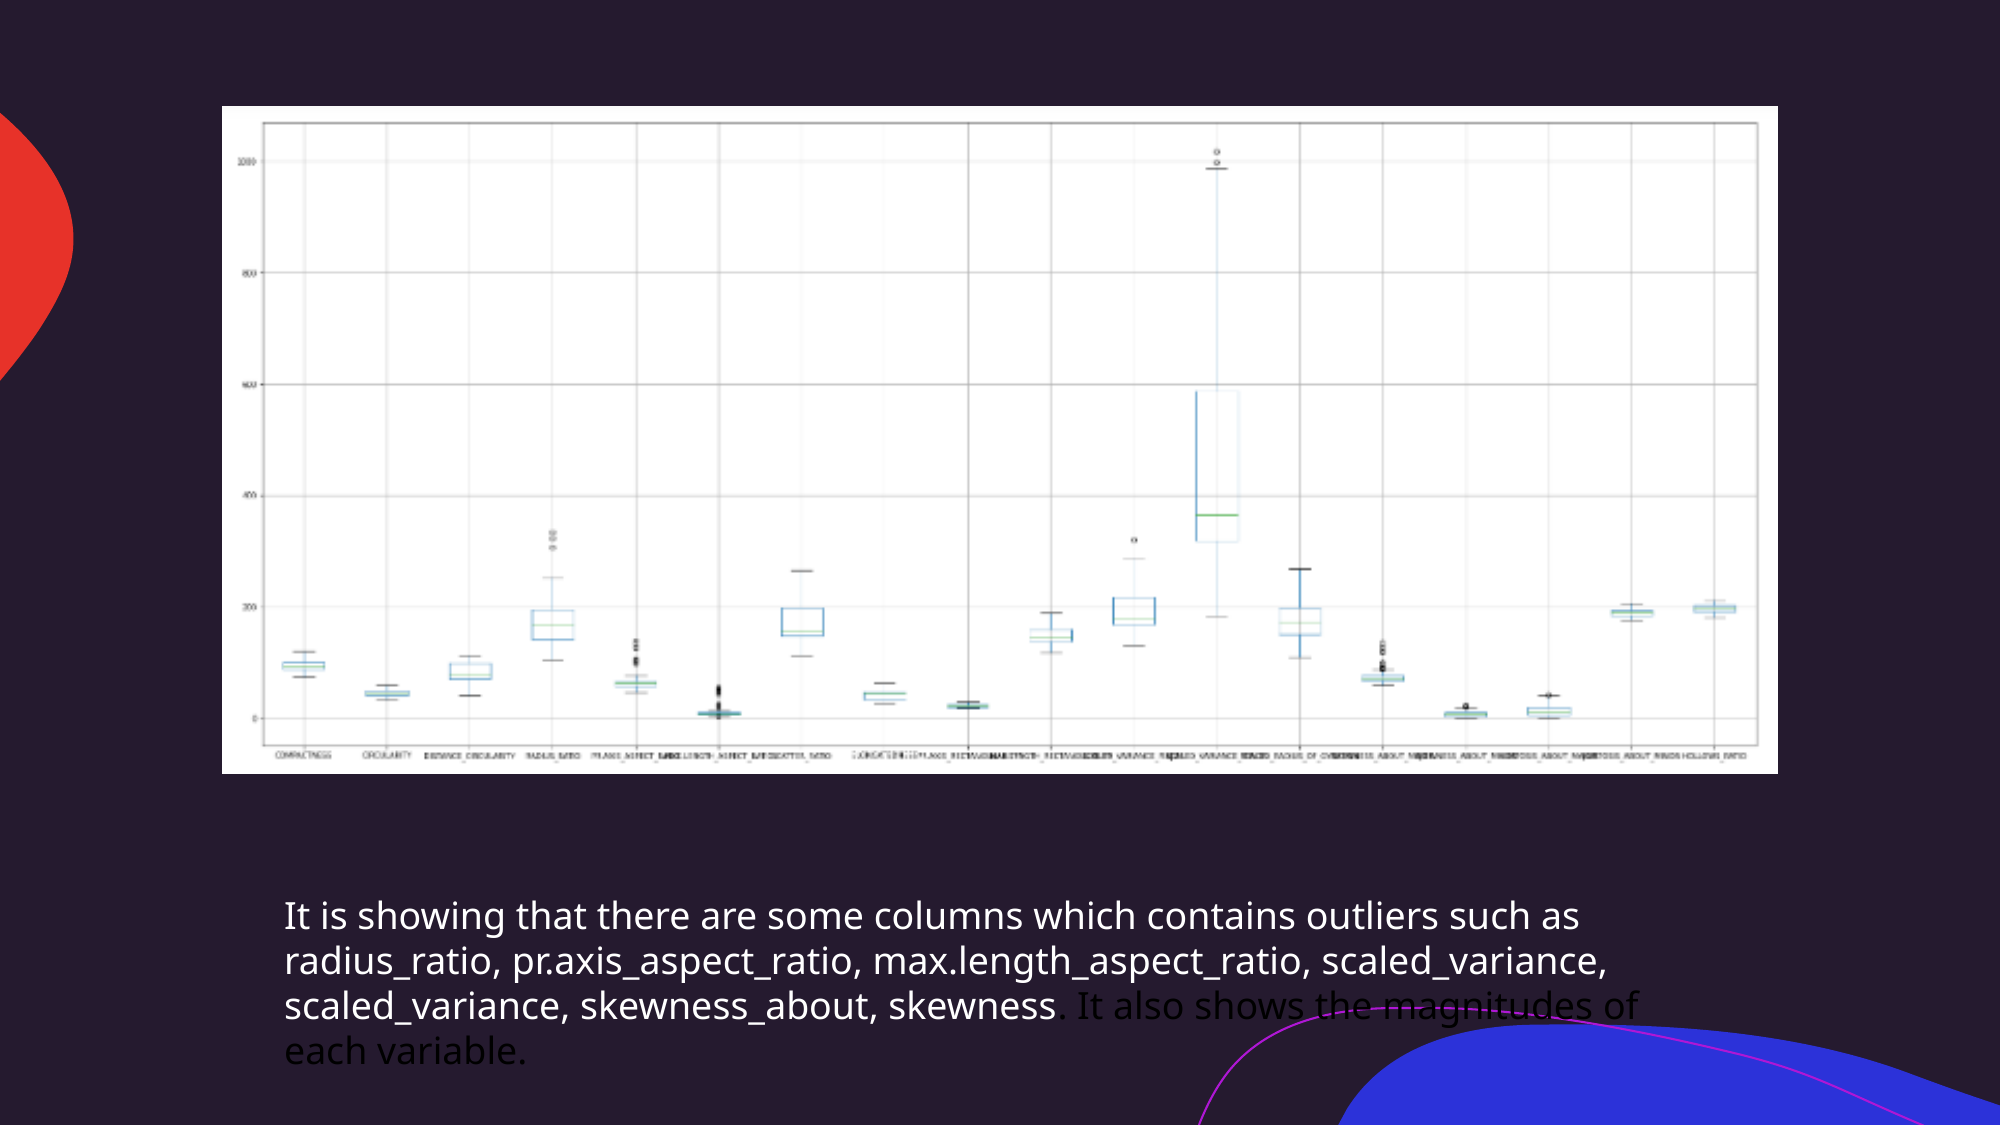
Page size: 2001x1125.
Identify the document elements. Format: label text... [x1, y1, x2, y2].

picture [222, 106, 1778, 774]
text_box It is showing that there are some columns which contains outliers such as radius_ratio, pr.axis_aspect_ratio, max.length_aspect_ratio, scaled_variance, scaled_variance, skewness_about, skewness. It also shows the magnitudes of each variable. [269, 884, 1739, 1080]
